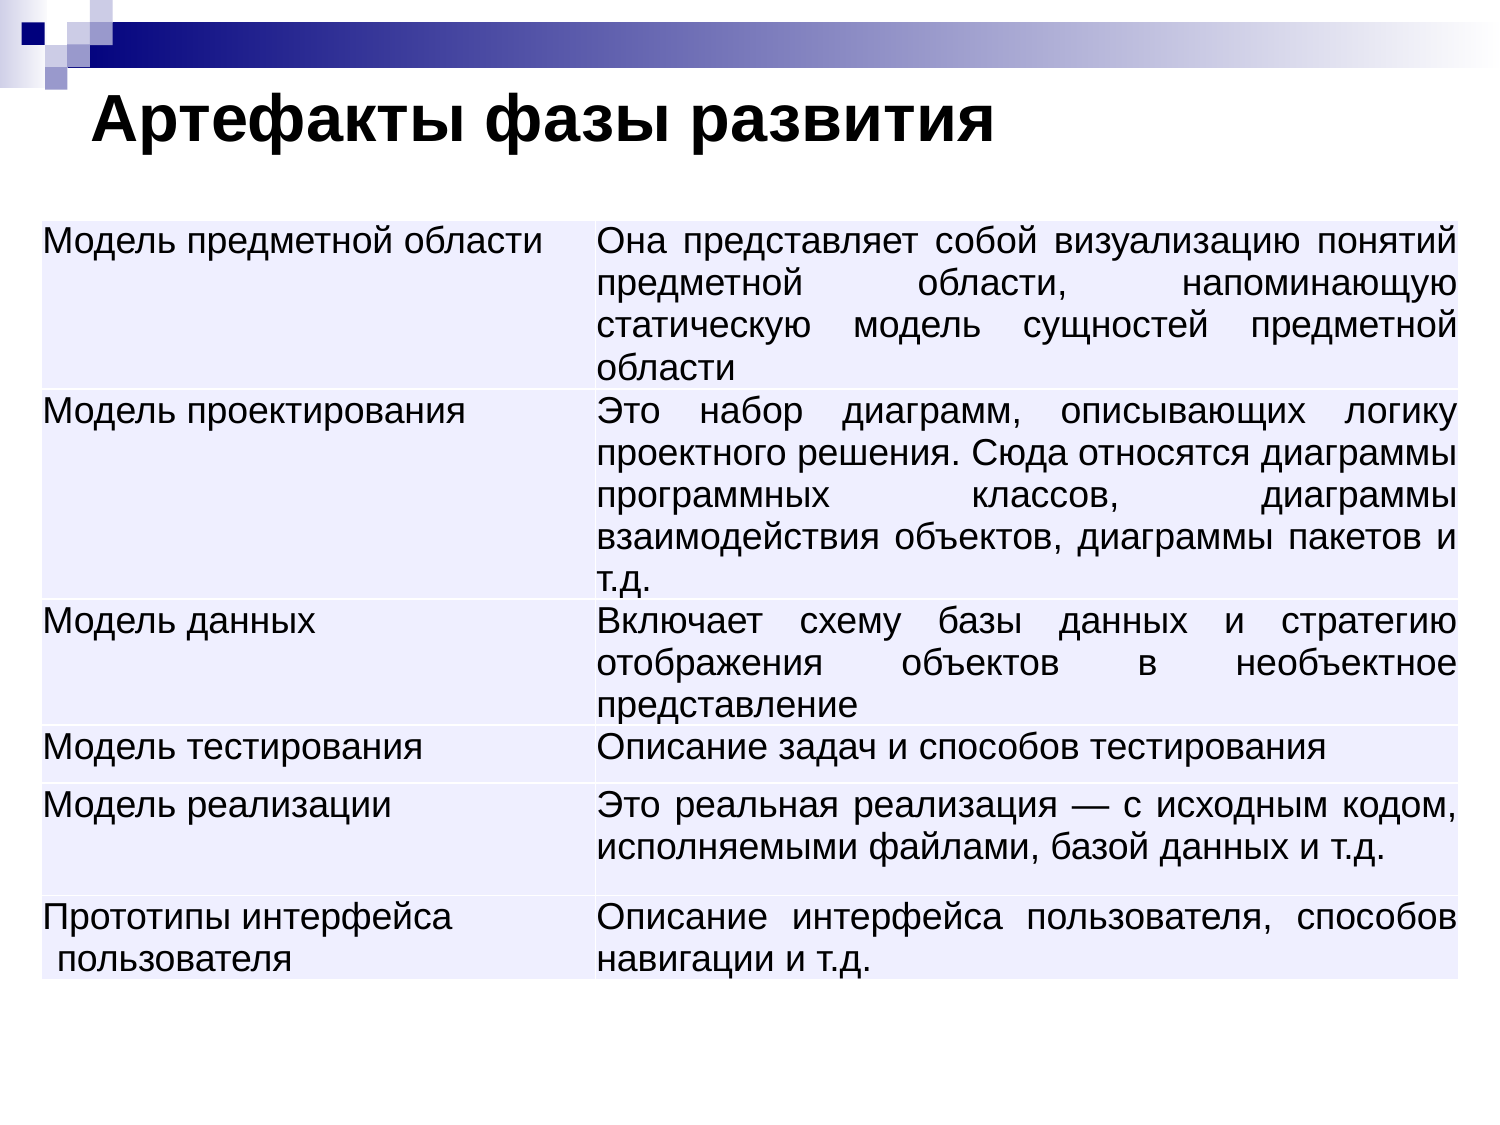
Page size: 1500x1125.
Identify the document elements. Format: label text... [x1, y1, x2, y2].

table_cell Прототипы интерфейса пользователя [42, 896, 595, 979]
table_cell Модель проектирования [42, 390, 595, 598]
table_cell Включает схему базы данных и стратегию отображения объектов в необъектное представление [596, 600, 1458, 724]
table_cell Модель тестирования [42, 726, 595, 782]
title Артефакты фазы развития [75, 66, 1425, 164]
table_cell Это реальная реализация — с исходным кодом, исполняемыми файлами, базой данных и т.д. [596, 784, 1458, 895]
table_cell Описание задач и способов тестирования [596, 726, 1458, 782]
table_cell Это набор диаграмм, описывающих логику проектного решения. Сюда относятся диаграммы программных классов, диаграммы взаимодействия объектов, диаграммы пакетов и т.д. [596, 390, 1458, 598]
table_cell Модель данных [42, 600, 595, 724]
table_cell Описание интерфейса пользователя, способов навигации и т.д. [596, 896, 1458, 979]
table_header Модель предметной области [42, 221, 595, 388]
table_cell Модель реализации [42, 784, 595, 895]
table_header Она представляет собой визуализацию понятий предметной об­ласти, напоминающую статическую модель сущностей предмет­ной области [596, 221, 1458, 388]
